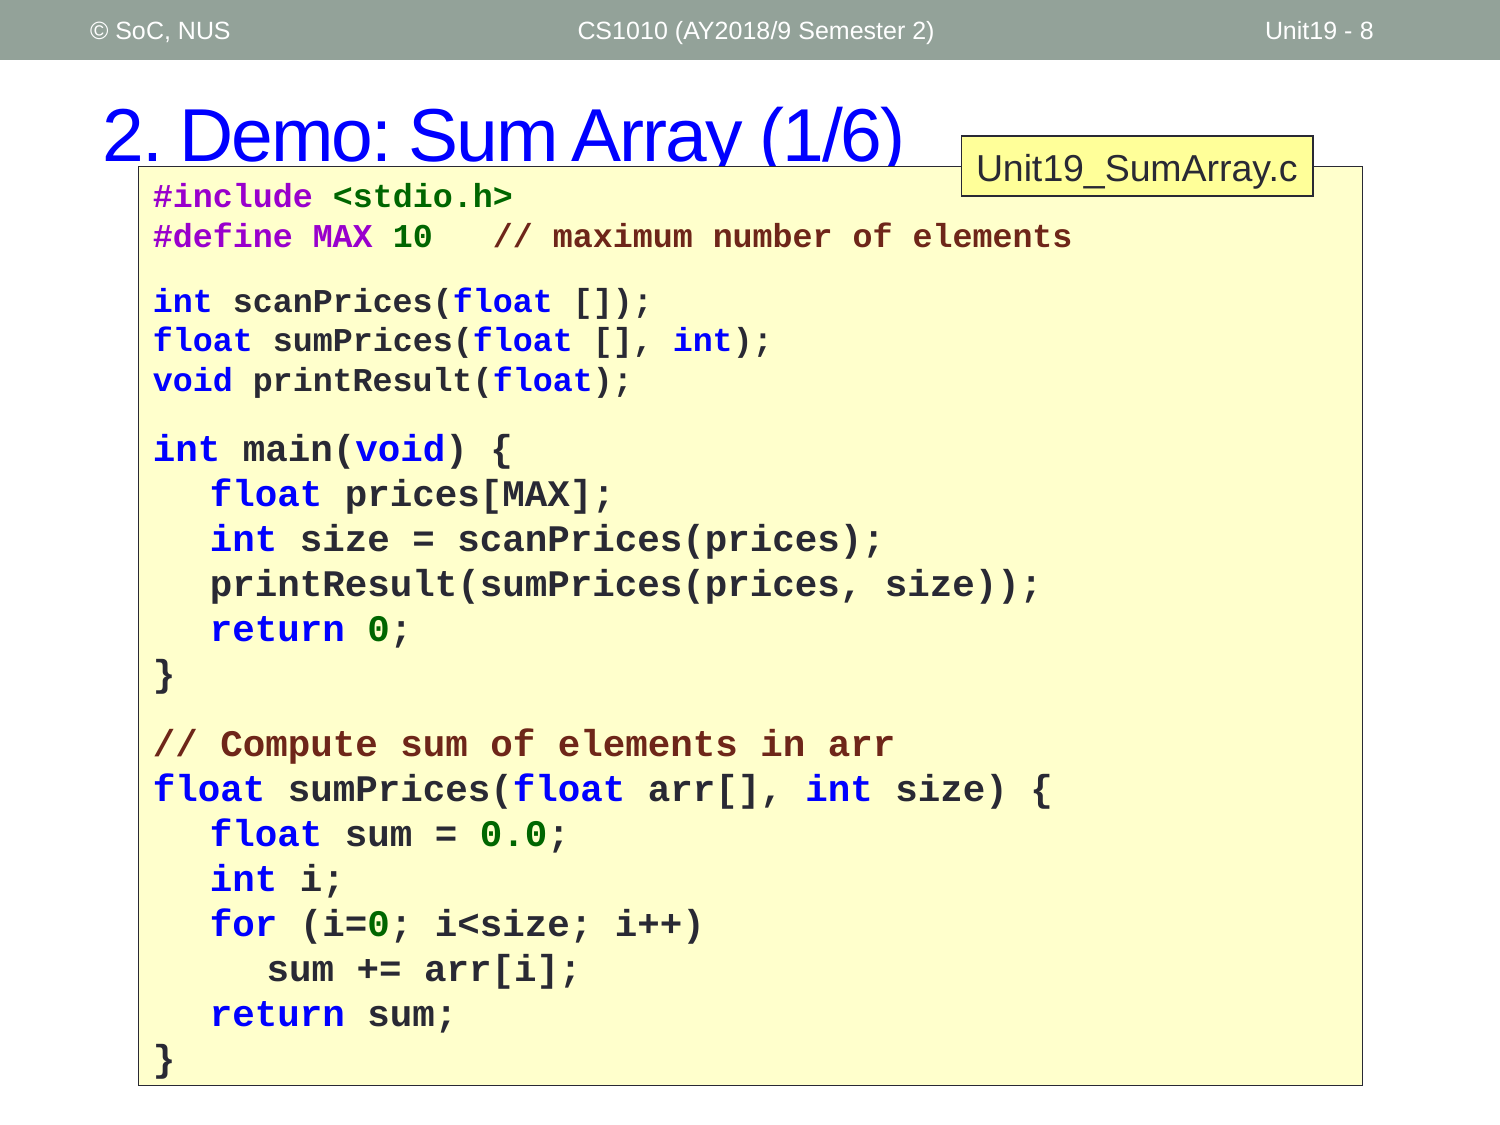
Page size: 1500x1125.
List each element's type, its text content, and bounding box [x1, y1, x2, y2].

slide_number © SoC, NUS [75, 3, 550, 57]
title 2. Demo: Sum Array (1/6) [87, 62, 1463, 200]
footer CS1010 (AY2018/9 Semester 2) [562, 3, 1238, 57]
text_box Unit19_SumArray.c [961, 136, 1313, 196]
slide_number Unit19 - 8 [1250, 3, 1425, 57]
text_box #include <stdio.h> #define MAX 10 // maximum number of elements int scanPrices(float []); float sumPrices(float [], int); void printResult(float); int main(void) { float prices[MAX]; int size = scanPrices(prices); printResult(sumPrices(prices, size)); return 0; } // Compute sum of elements in arr float sumPrices(float arr[], int size) { float sum = 0.0; int i; for (i=0; i<size; i++) sum += arr[i]; return sum; } [138, 166, 1363, 1086]
